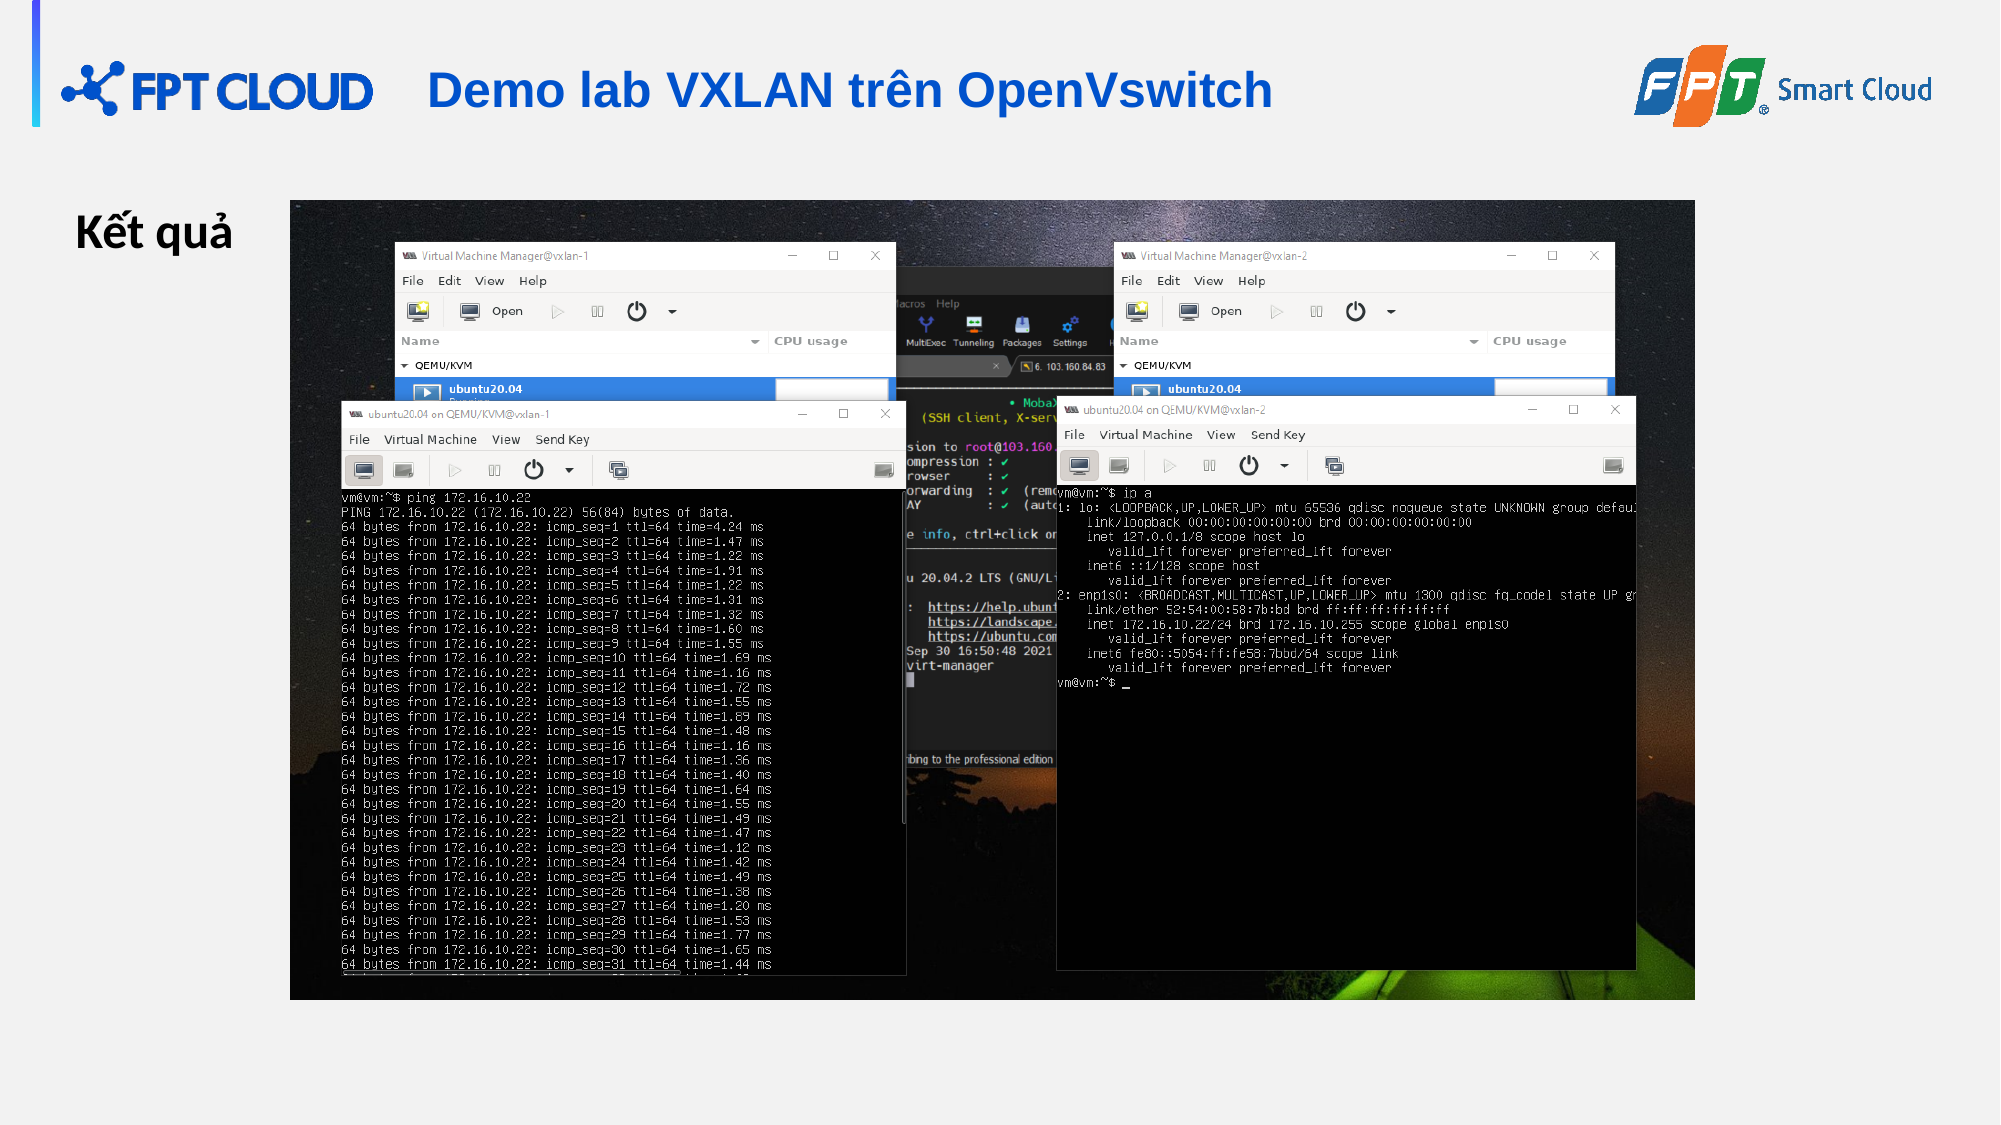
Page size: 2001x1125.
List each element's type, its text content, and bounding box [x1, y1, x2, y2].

picture [1633, 45, 1931, 127]
text_box Kết quả [61, 190, 312, 266]
picture [290, 200, 1695, 1000]
picture [61, 61, 373, 116]
text_box Demo lab VXLAN trên OpenVswitch [412, 61, 1309, 125]
